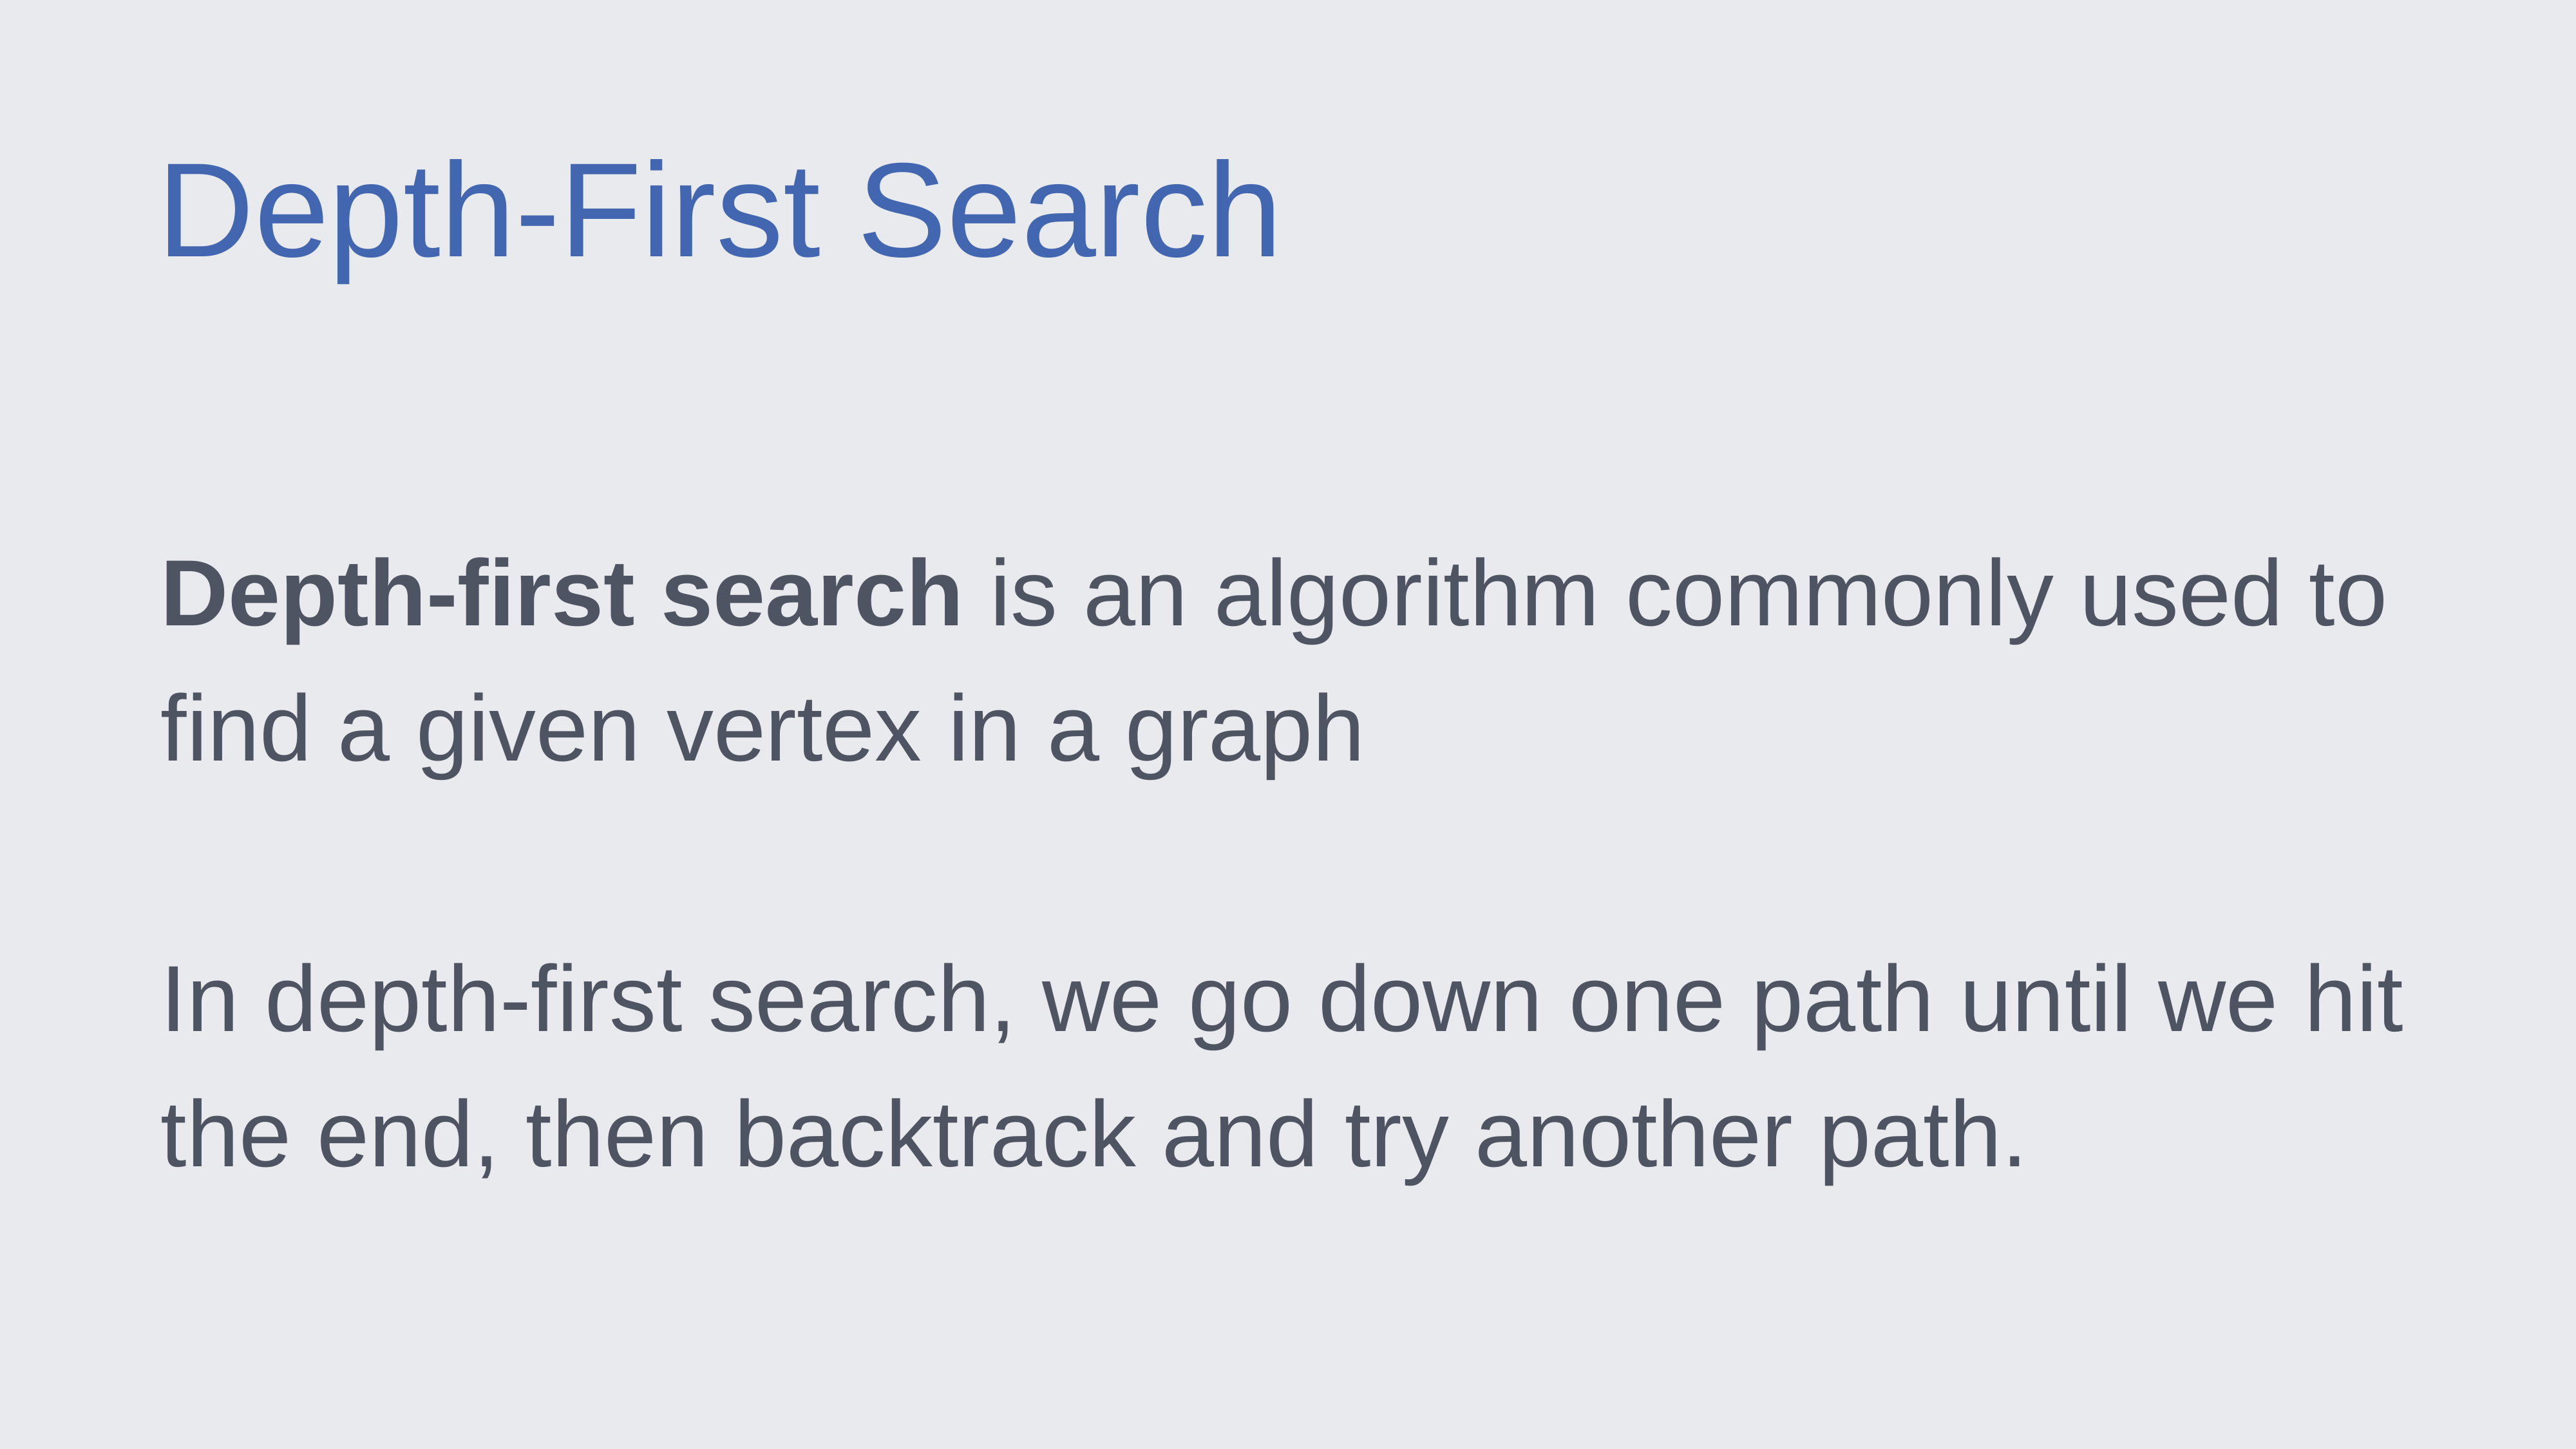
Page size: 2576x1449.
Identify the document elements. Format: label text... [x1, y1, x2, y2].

list Depth-First Search [157, 153, 2412, 985]
list Depth-first search is an algorithm commonly used to find a given vertex in a graph In depth-first search, we go down one path until we hit the end, then backtrack and try another path. [160, 509, 2416, 1341]
